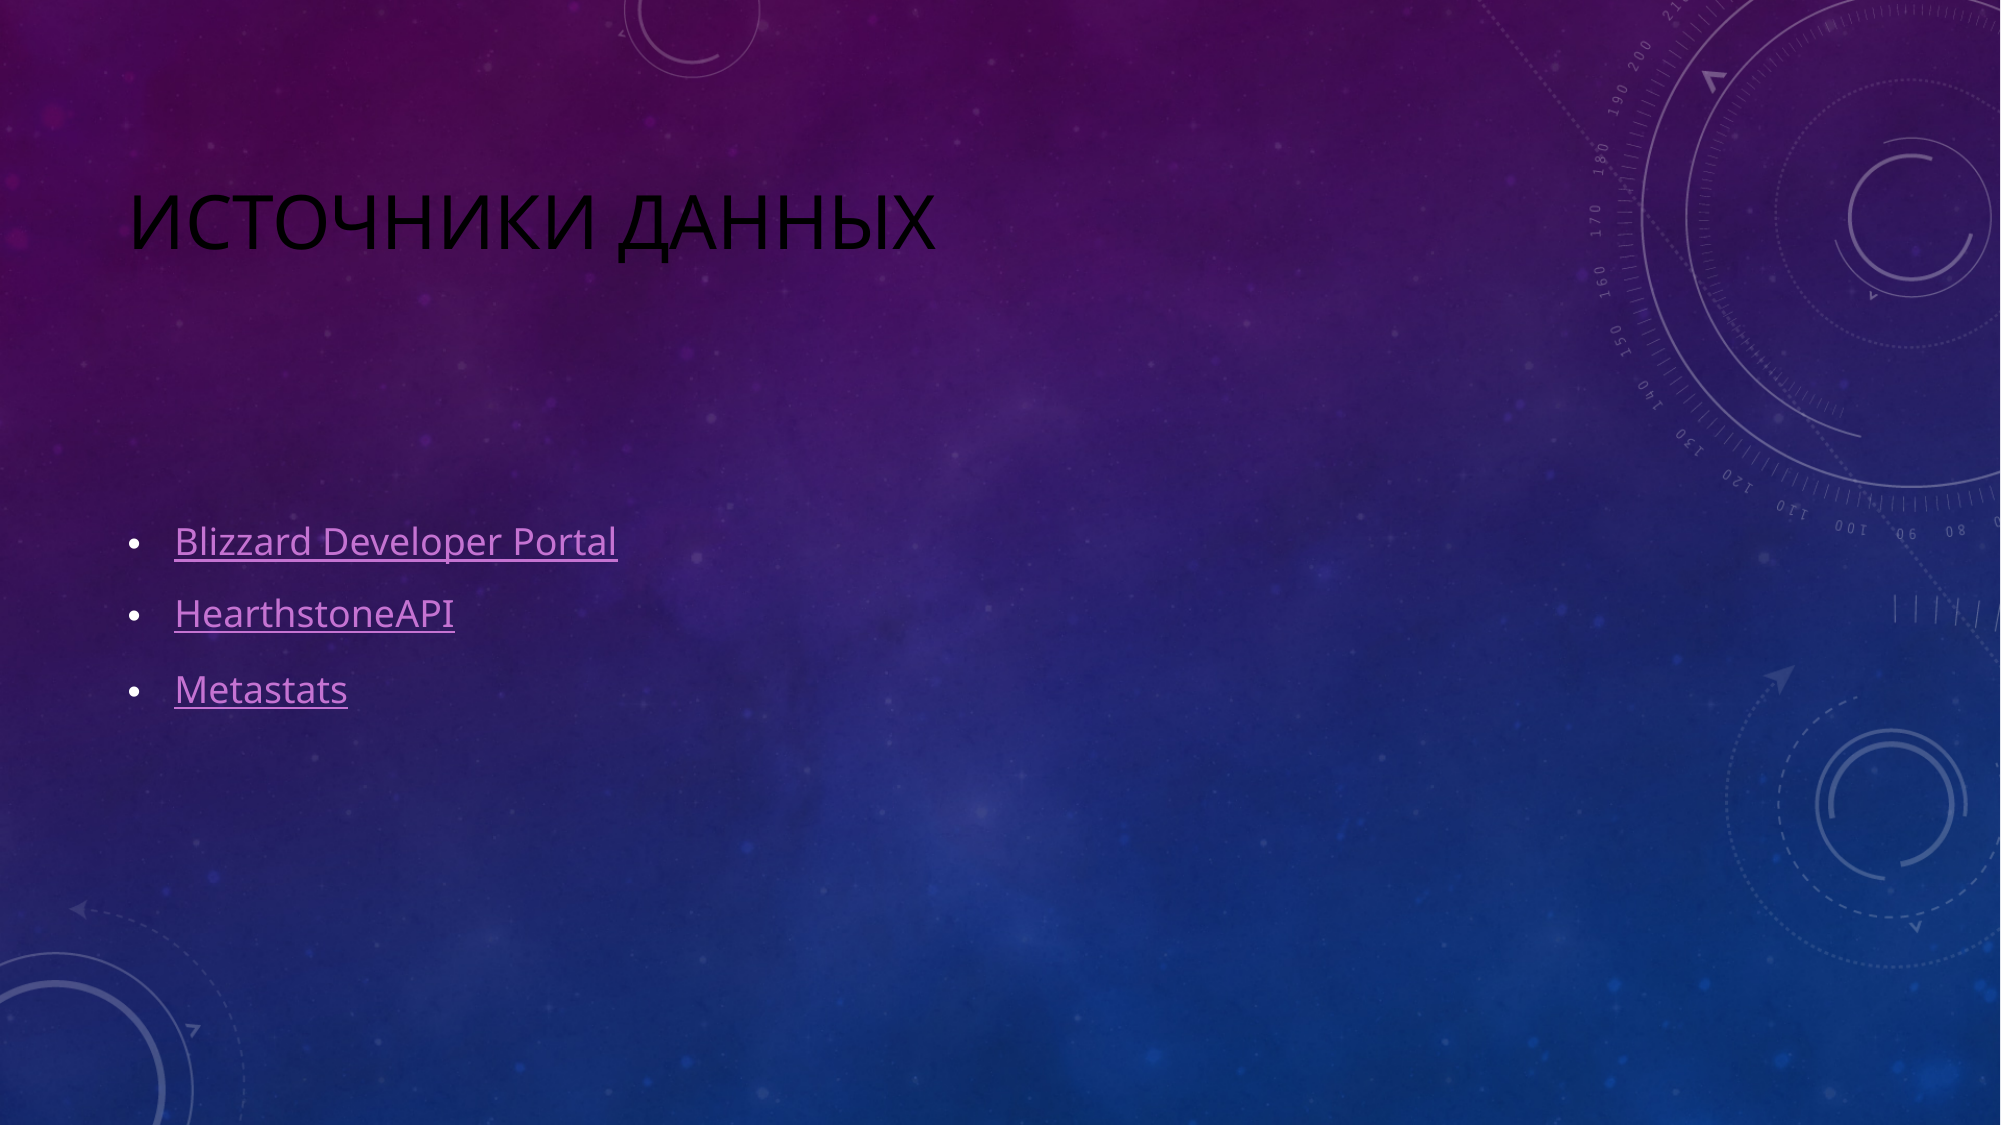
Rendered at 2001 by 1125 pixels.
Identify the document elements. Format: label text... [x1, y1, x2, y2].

list Blizzard Developer Portal HearthstoneAPI Metastats [112, 351, 1775, 950]
picture [0, 0, 2001, 1125]
title Источники данных [112, 99, 1775, 339]
